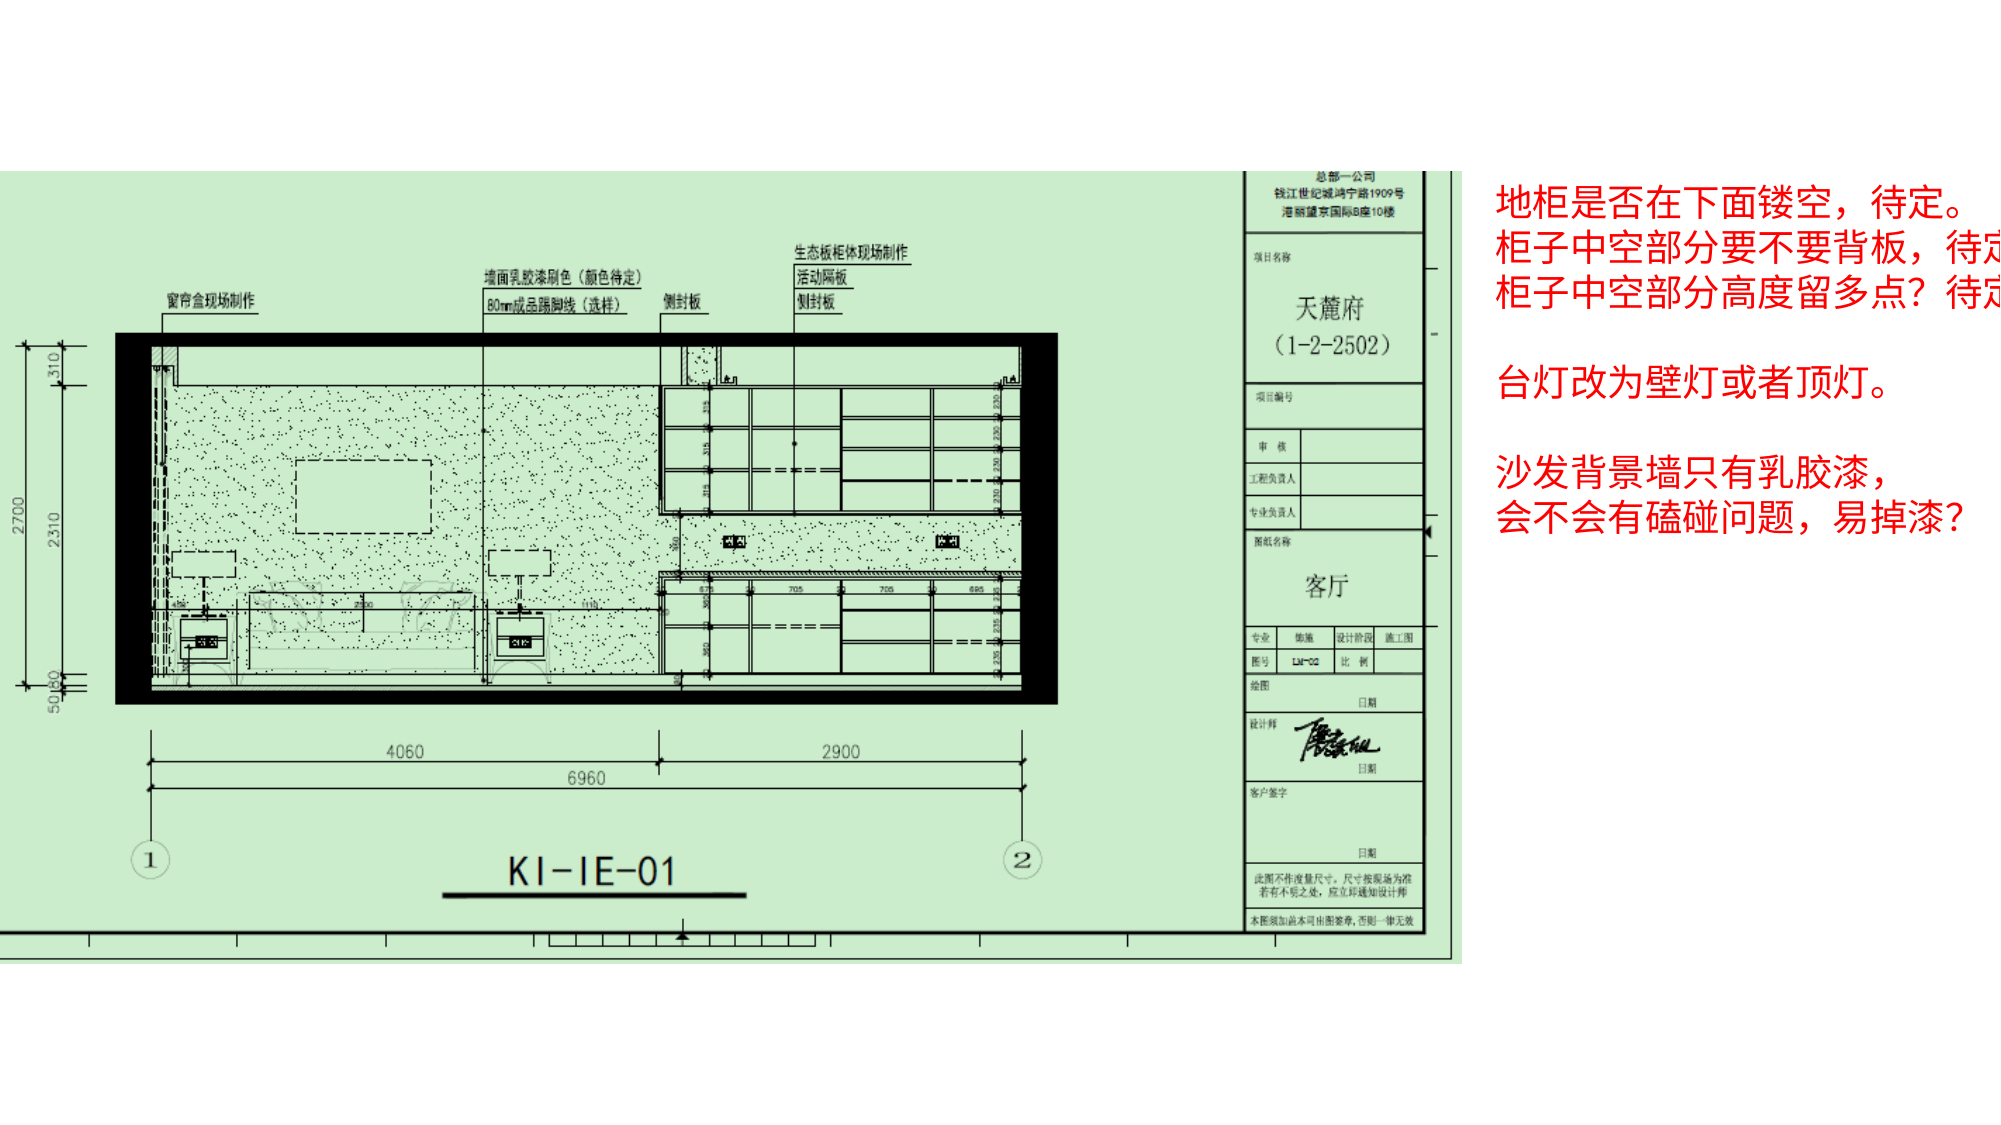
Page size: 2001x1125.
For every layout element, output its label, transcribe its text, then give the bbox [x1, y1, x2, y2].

text_box 地柜是否在下面镂空，待定。 柜子中空部分要不要背板，待定。 柜子中空部分高度留多点？待定。 台灯改为壁灯或者顶灯。 沙发背景墙只有乳胶漆， 会不会有磕碰问题，易掉漆？ [1480, 171, 2000, 547]
picture [0, 171, 1462, 964]
